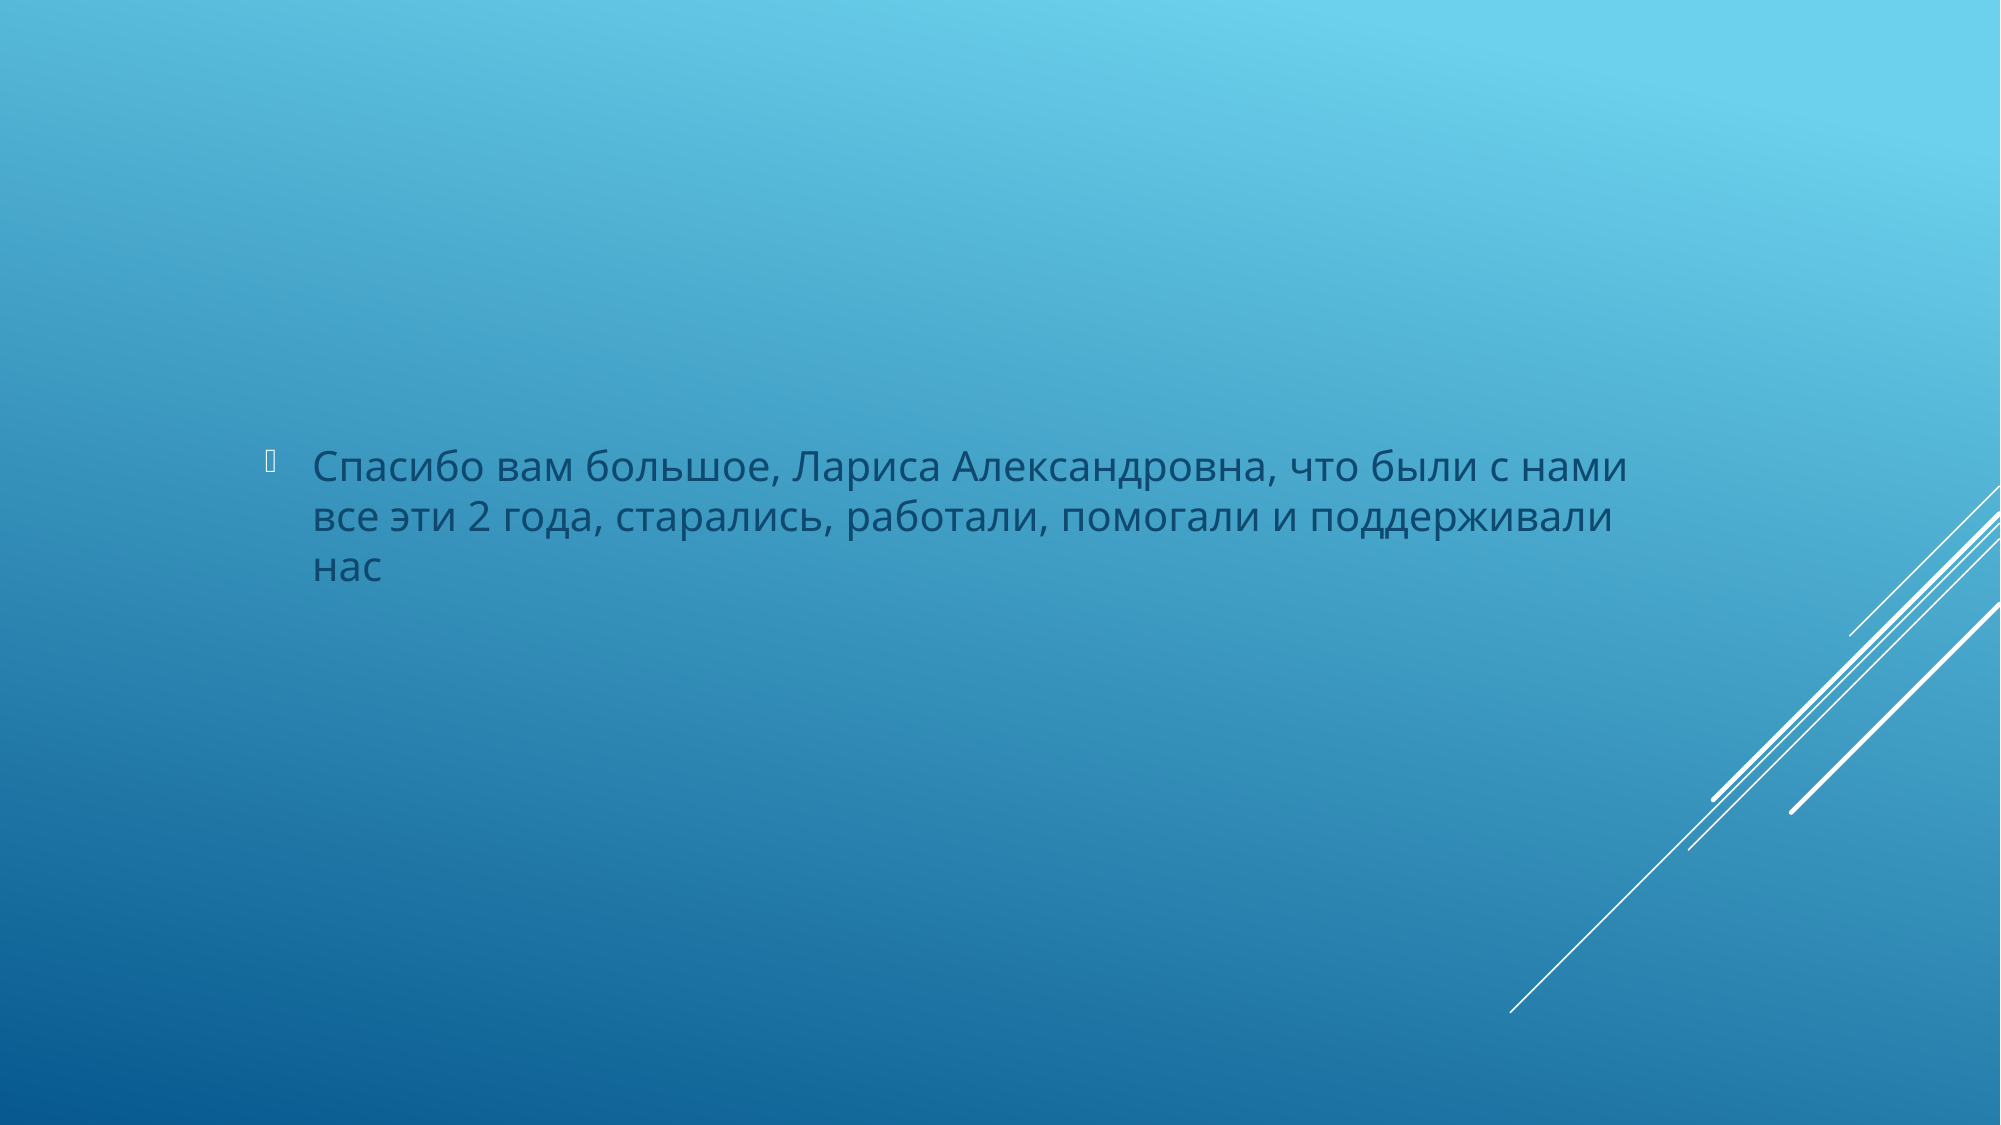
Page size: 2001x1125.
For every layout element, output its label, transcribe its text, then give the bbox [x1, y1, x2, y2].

list Спасибо вам большое, Лариса Александровна, что были с нами все эти 2 года, старались, работали, помогали и поддерживали нас [250, 217, 1651, 811]
